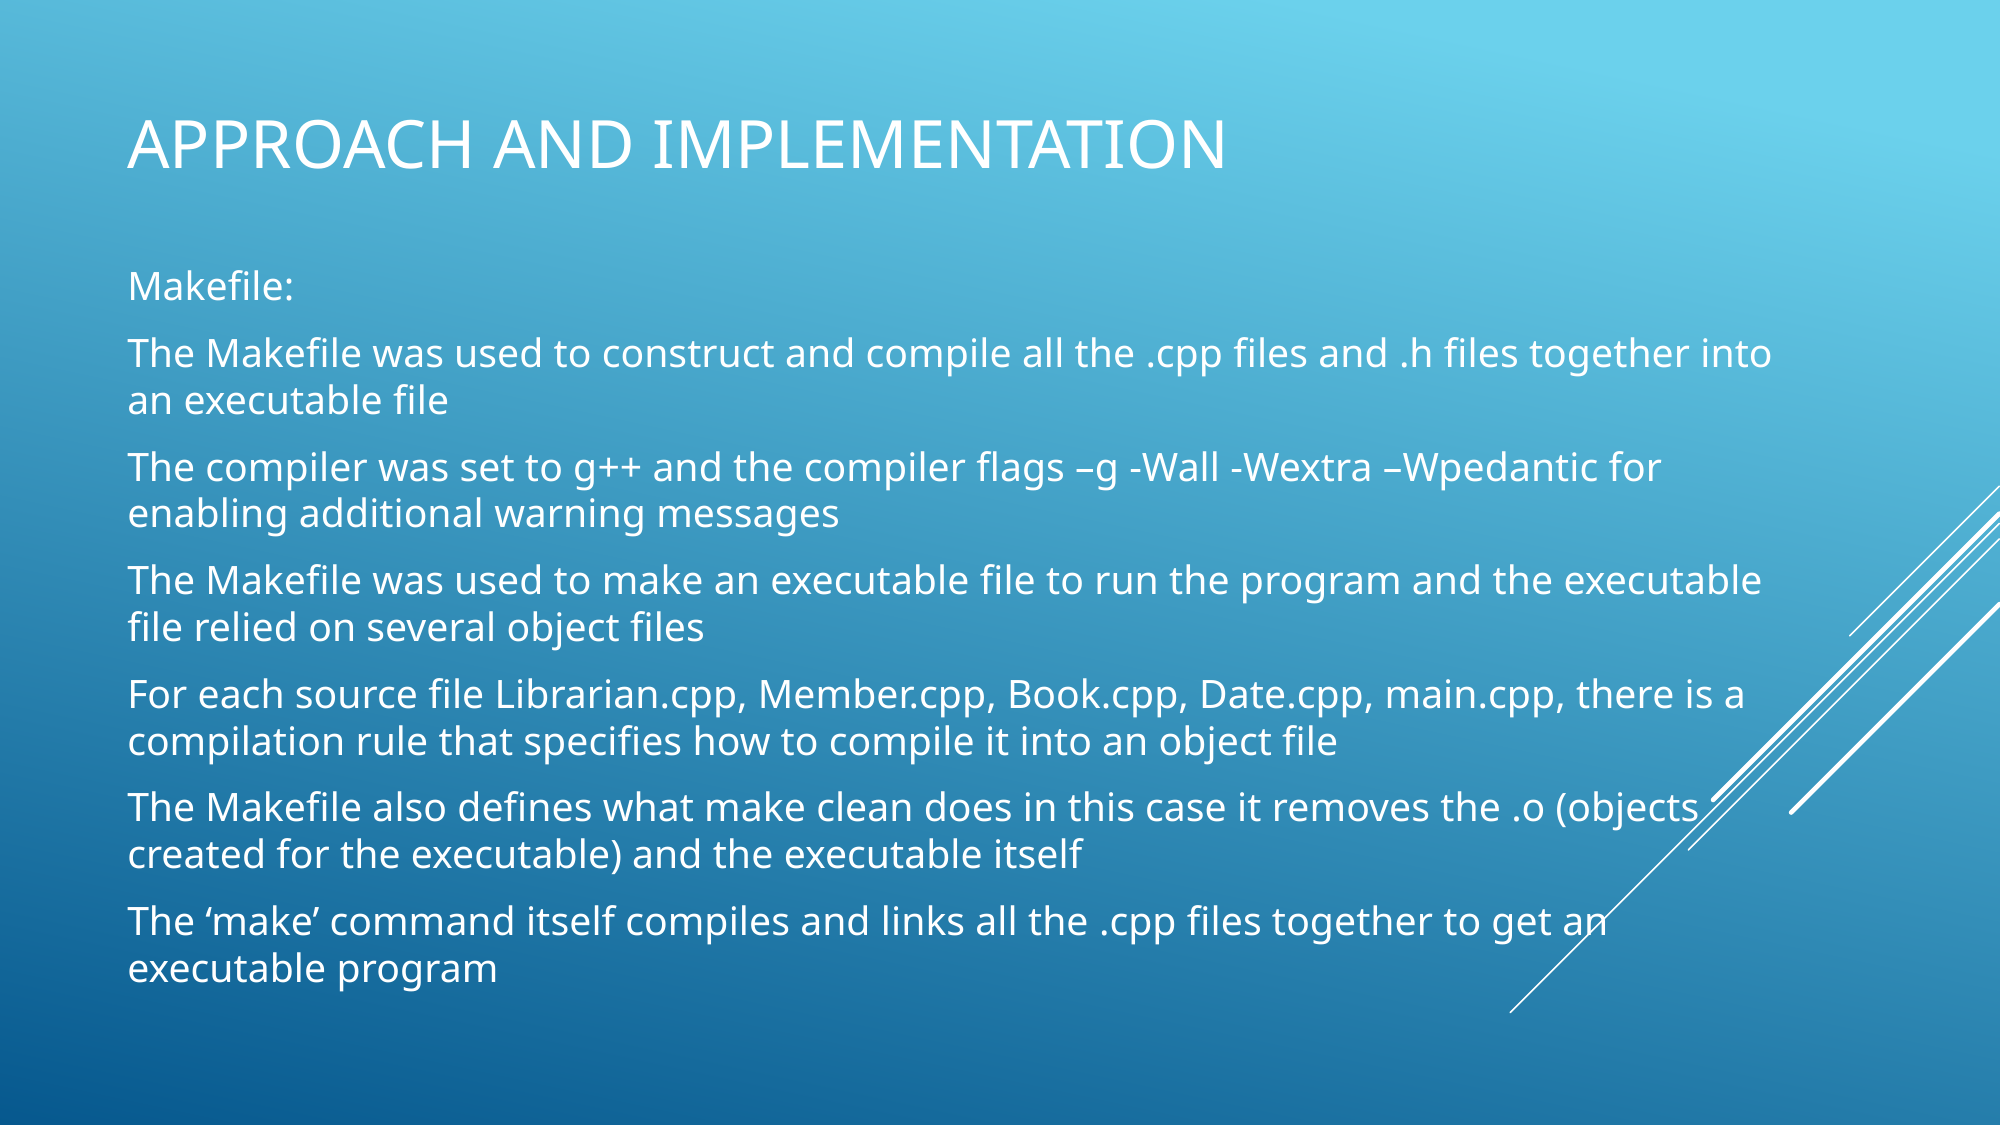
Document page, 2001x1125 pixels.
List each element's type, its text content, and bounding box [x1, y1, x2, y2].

list Makefile: The Makefile was used to construct and compile all the .cpp files and .h files together into an executable file The compiler was set to g++ and the compiler flags –g -Wall -Wextra –Wpedantic for enabling additional warning messages The Makefile was used to make an executable file to run the program and the executable file relied on several object files For each source file Librarian.cpp, Member.cpp, Book.cpp, Date.cpp, main.cpp, there is a compilation rule that specifies how to compile it into an object file The Makefile also defines what make clean does in this case it removes the .o (objects created for the executable) and the executable itself The ‘make’ command itself compiles and links all the .cpp files together to get an executable program [112, 254, 1818, 998]
title Approach and Implementation [112, 78, 1763, 205]
